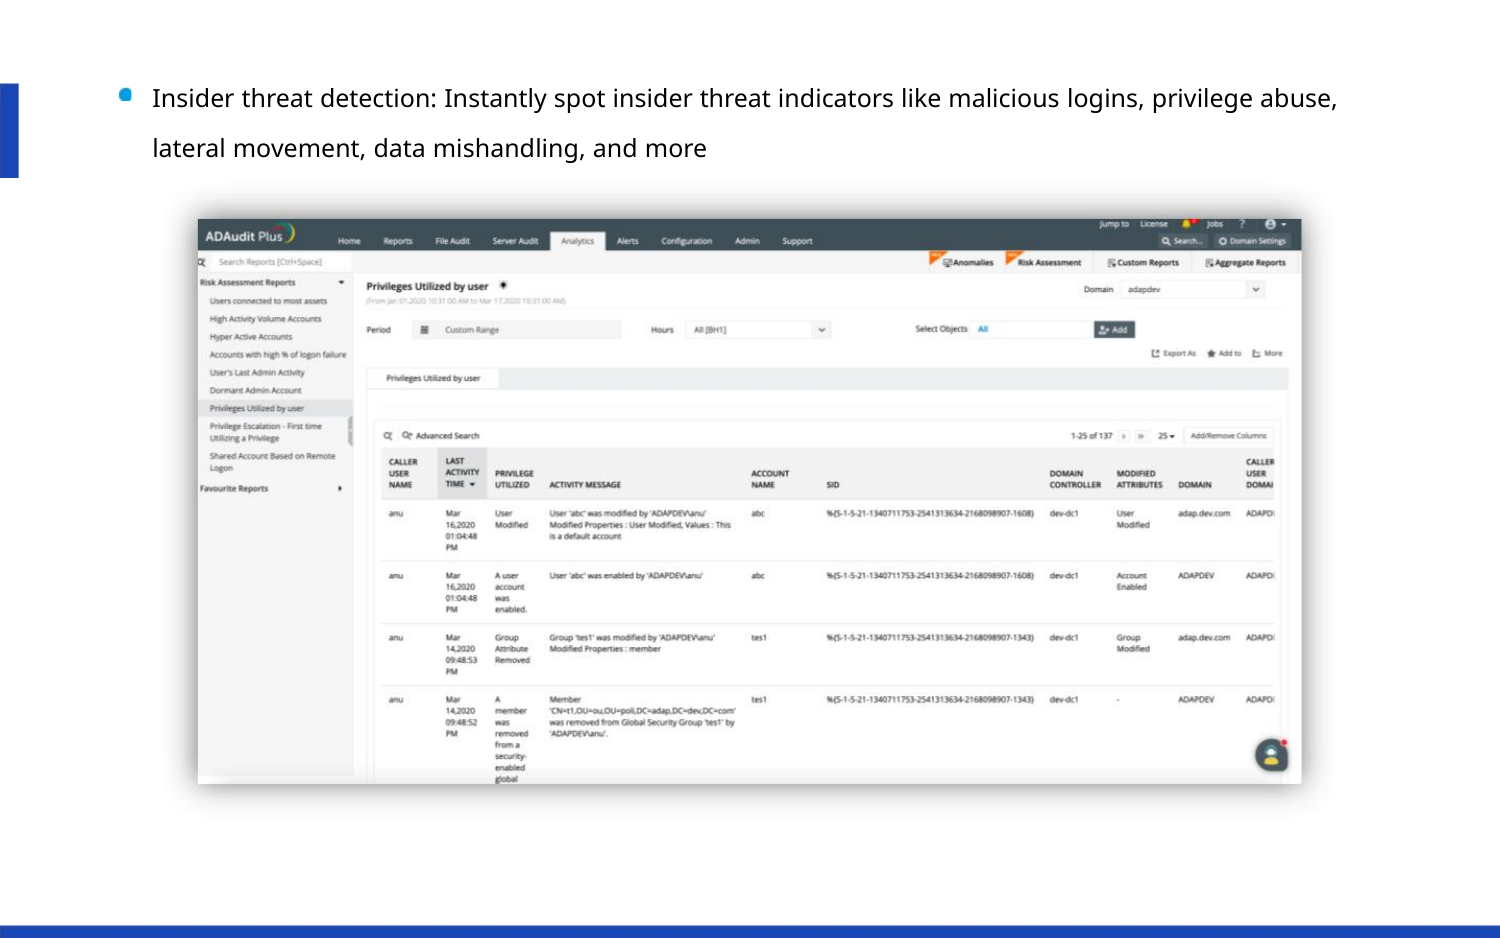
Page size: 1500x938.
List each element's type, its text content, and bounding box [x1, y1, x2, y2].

text_box [0, 83, 19, 178]
text_box lateral movement, data mishandling, and more [152, 128, 755, 163]
text_box [152, 174, 1349, 831]
text_box [118, 87, 132, 101]
text_box Insider threat detection: Instantly spot insider threat indicators like malicious logins, privilege abuse, [152, 78, 1451, 113]
text_box [0, 925, 1500, 938]
